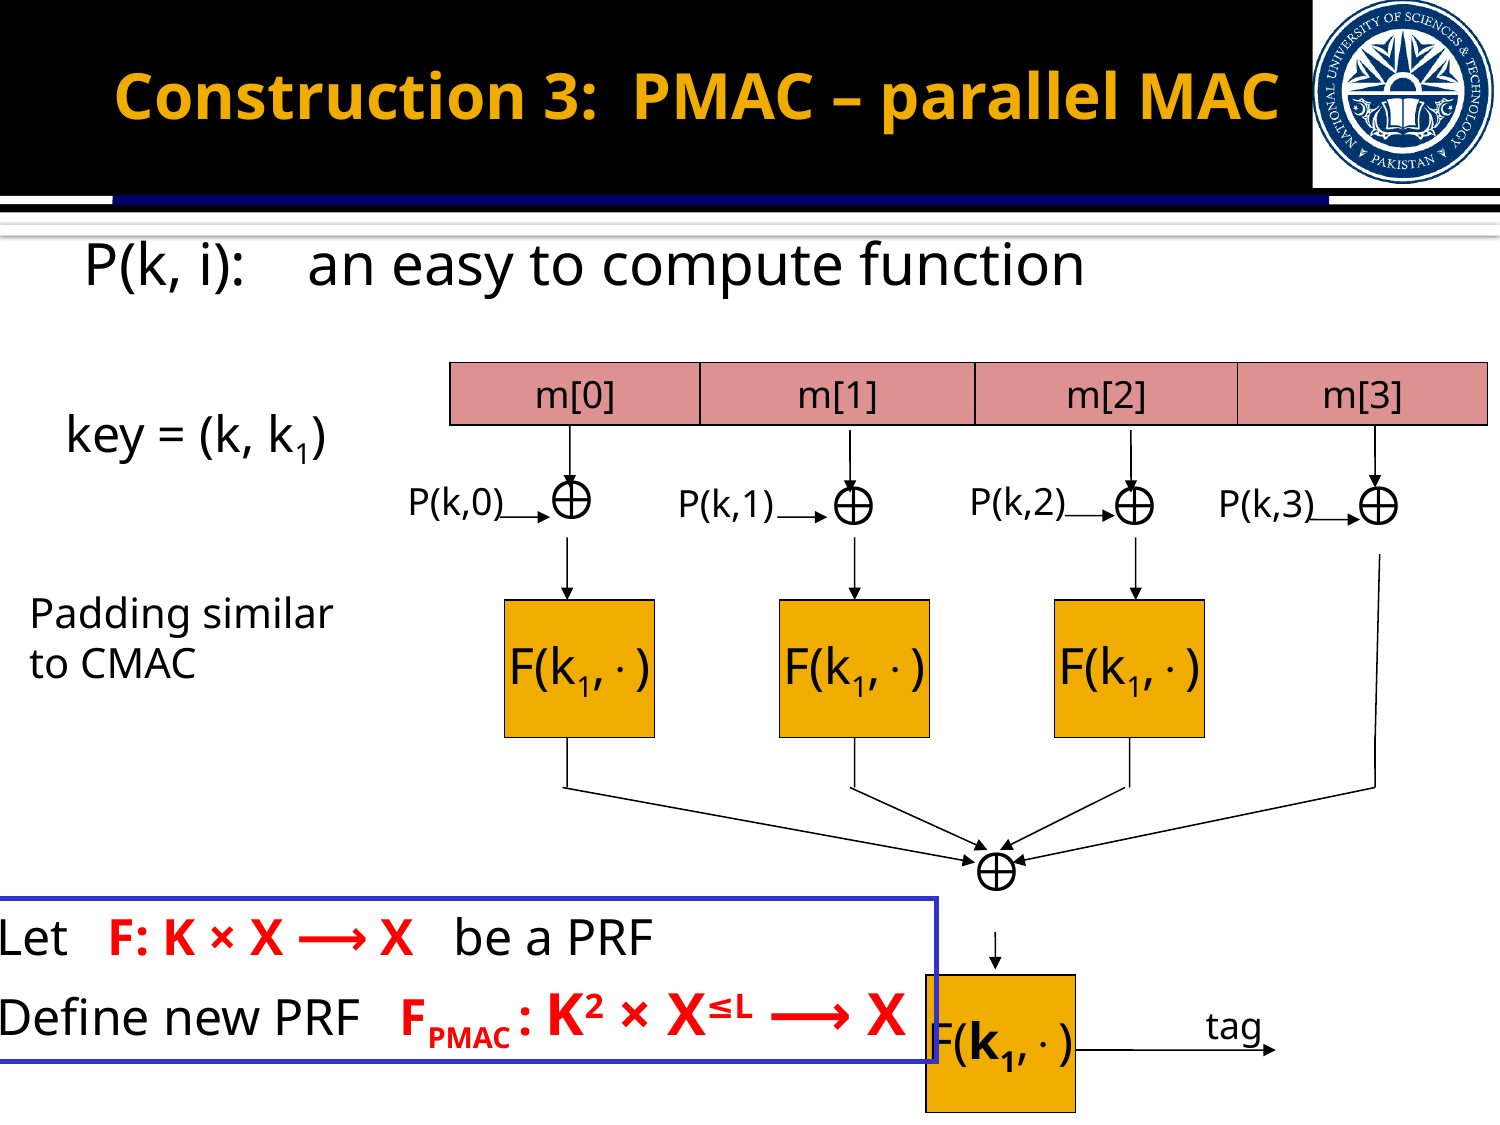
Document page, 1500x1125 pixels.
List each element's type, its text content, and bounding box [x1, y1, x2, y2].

text_box [1368, 424, 1382, 488]
text_box tag [1190, 994, 1278, 1055]
text_box [561, 537, 574, 601]
text_box [1129, 537, 1142, 601]
text_box [848, 537, 861, 601]
text_box [849, 787, 988, 851]
title Construction 3: PMAC – parallel MAC [75, 12, 1313, 175]
text_box  [1337, 451, 1420, 546]
text_box Padding similar to CMAC [14, 579, 360, 694]
text_box [1124, 430, 1138, 493]
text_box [394, 471, 551, 532]
text_box m[3] [1237, 362, 1488, 425]
list P(k, i): an easy to compute function [75, 212, 1425, 396]
text_box F(k1,) [925, 974, 1076, 1113]
text_box m[0] [450, 362, 699, 425]
text_box [999, 787, 1126, 850]
text_box [843, 430, 857, 493]
text_box [989, 931, 1002, 970]
text_box  [530, 445, 614, 541]
text_box m[2] [975, 362, 1237, 425]
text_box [956, 470, 1115, 532]
text_box [562, 787, 976, 867]
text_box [665, 473, 828, 534]
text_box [1206, 473, 1361, 534]
text_box  [955, 817, 1039, 913]
text_box key = (k, k1) [50, 394, 341, 478]
text_box [1012, 787, 1376, 867]
text_box F(k1,) [504, 599, 655, 738]
text_box  [1093, 451, 1176, 546]
text_box  [812, 451, 895, 546]
text_box m[1] [699, 362, 975, 425]
text_box F(k1,) [779, 599, 930, 738]
text_box F(k1,) [1054, 599, 1205, 738]
text_box Let F: K × X ⟶ X be a PRF Define new PRF FPMAC : K2 × X≤L ⟶ X [0, 898, 937, 1062]
picture [1312, 0, 1500, 188]
text_box [563, 424, 577, 488]
